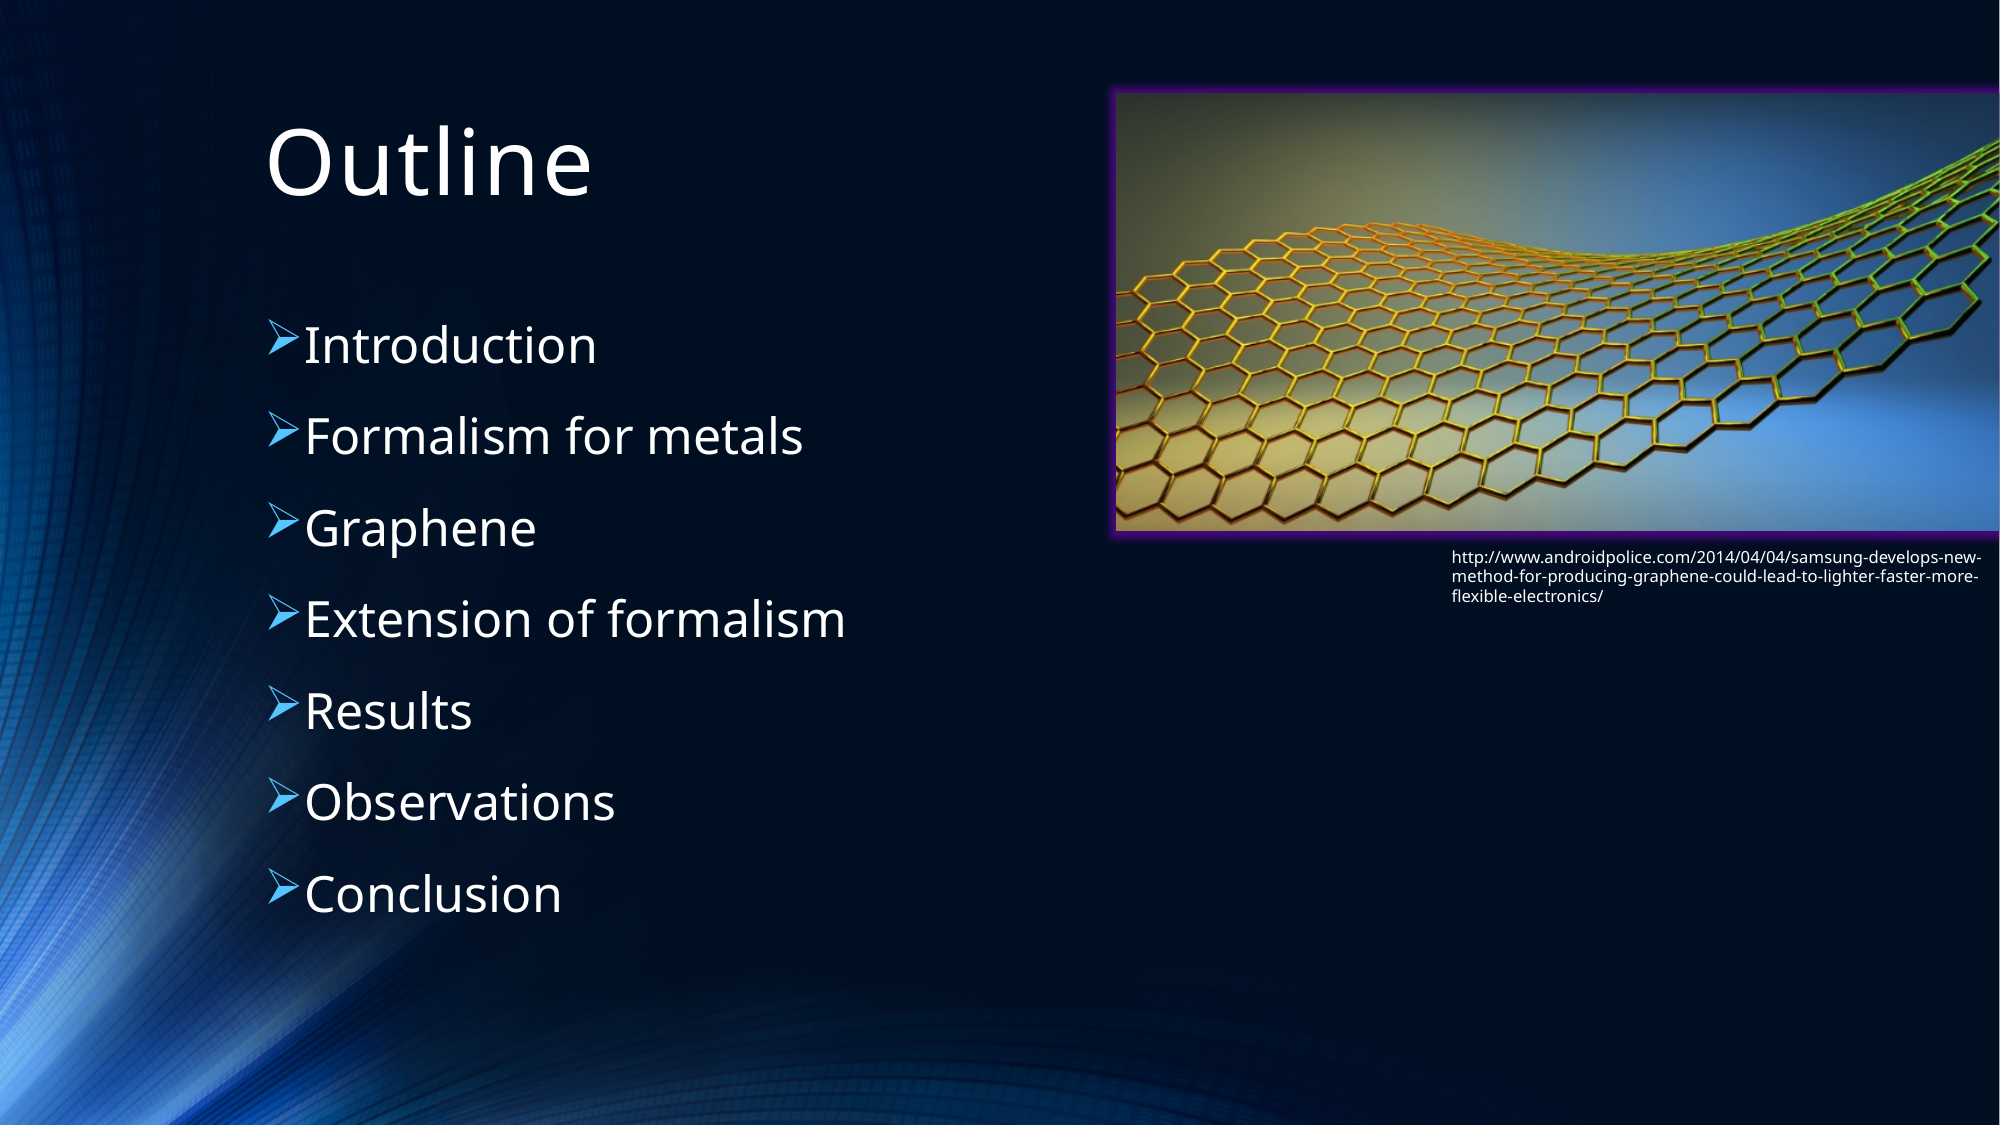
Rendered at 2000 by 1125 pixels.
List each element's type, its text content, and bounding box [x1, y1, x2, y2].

text_box http://www.androidpolice.com/2014/04/04/samsung-develops-new-method-for-producing-graphene-could-lead-to-lighter-faster-more-flexible-electronics/ [1436, 538, 2000, 614]
picture [1116, 93, 2000, 531]
list Introduction Formalism for metals Graphene Extension of formalism Results Observations Conclusion [249, 312, 1749, 988]
title Outline [249, 62, 754, 223]
picture [0, 0, 2000, 1125]
